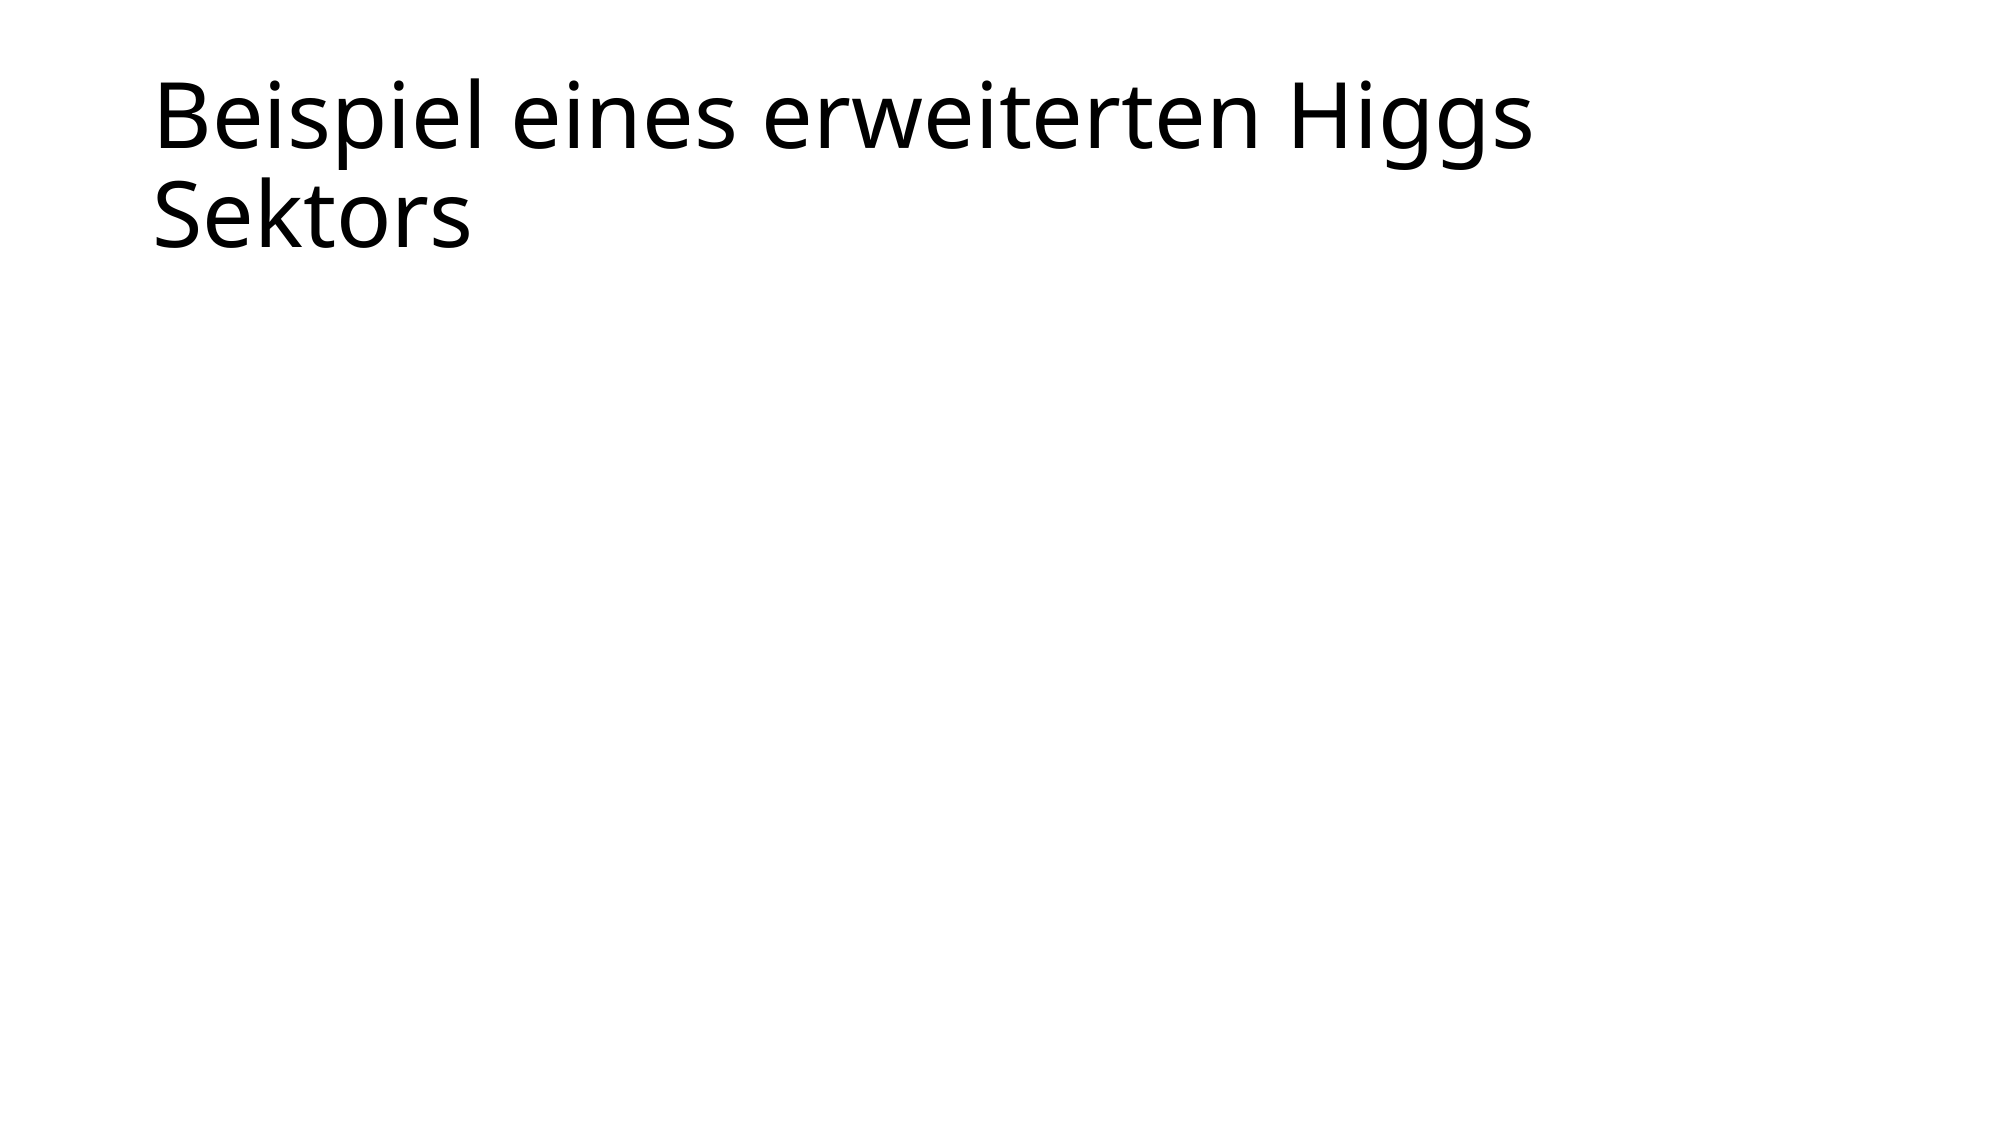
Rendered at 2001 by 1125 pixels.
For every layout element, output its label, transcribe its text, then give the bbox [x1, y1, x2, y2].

title Beispiel eines erweiterten Higgs Sektors [137, 59, 1863, 278]
